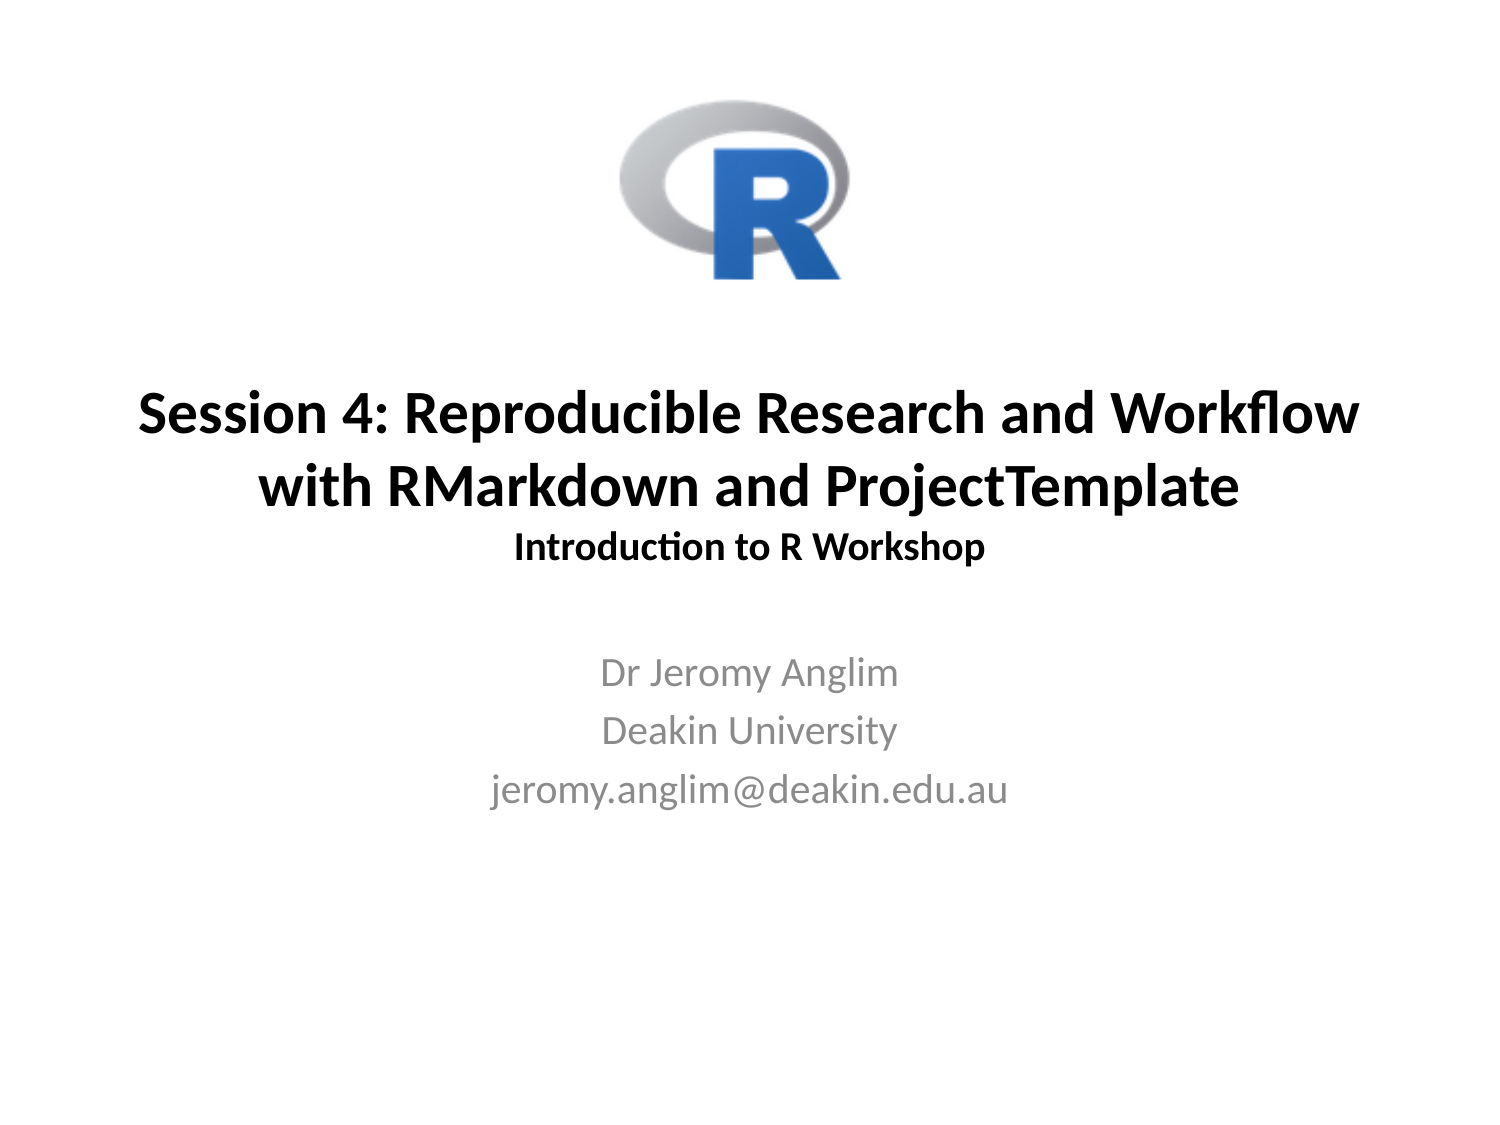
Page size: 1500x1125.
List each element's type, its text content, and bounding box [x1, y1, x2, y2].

title Session 4: Reproducible Research and Workflow with RMarkdown and ProjectTemplate Introduction to R Workshop [112, 349, 1388, 591]
picture [568, 65, 963, 304]
subtitle Dr Jeromy Anglim Deakin University jeromy.anglim@deakin.edu.au [225, 637, 1275, 925]
